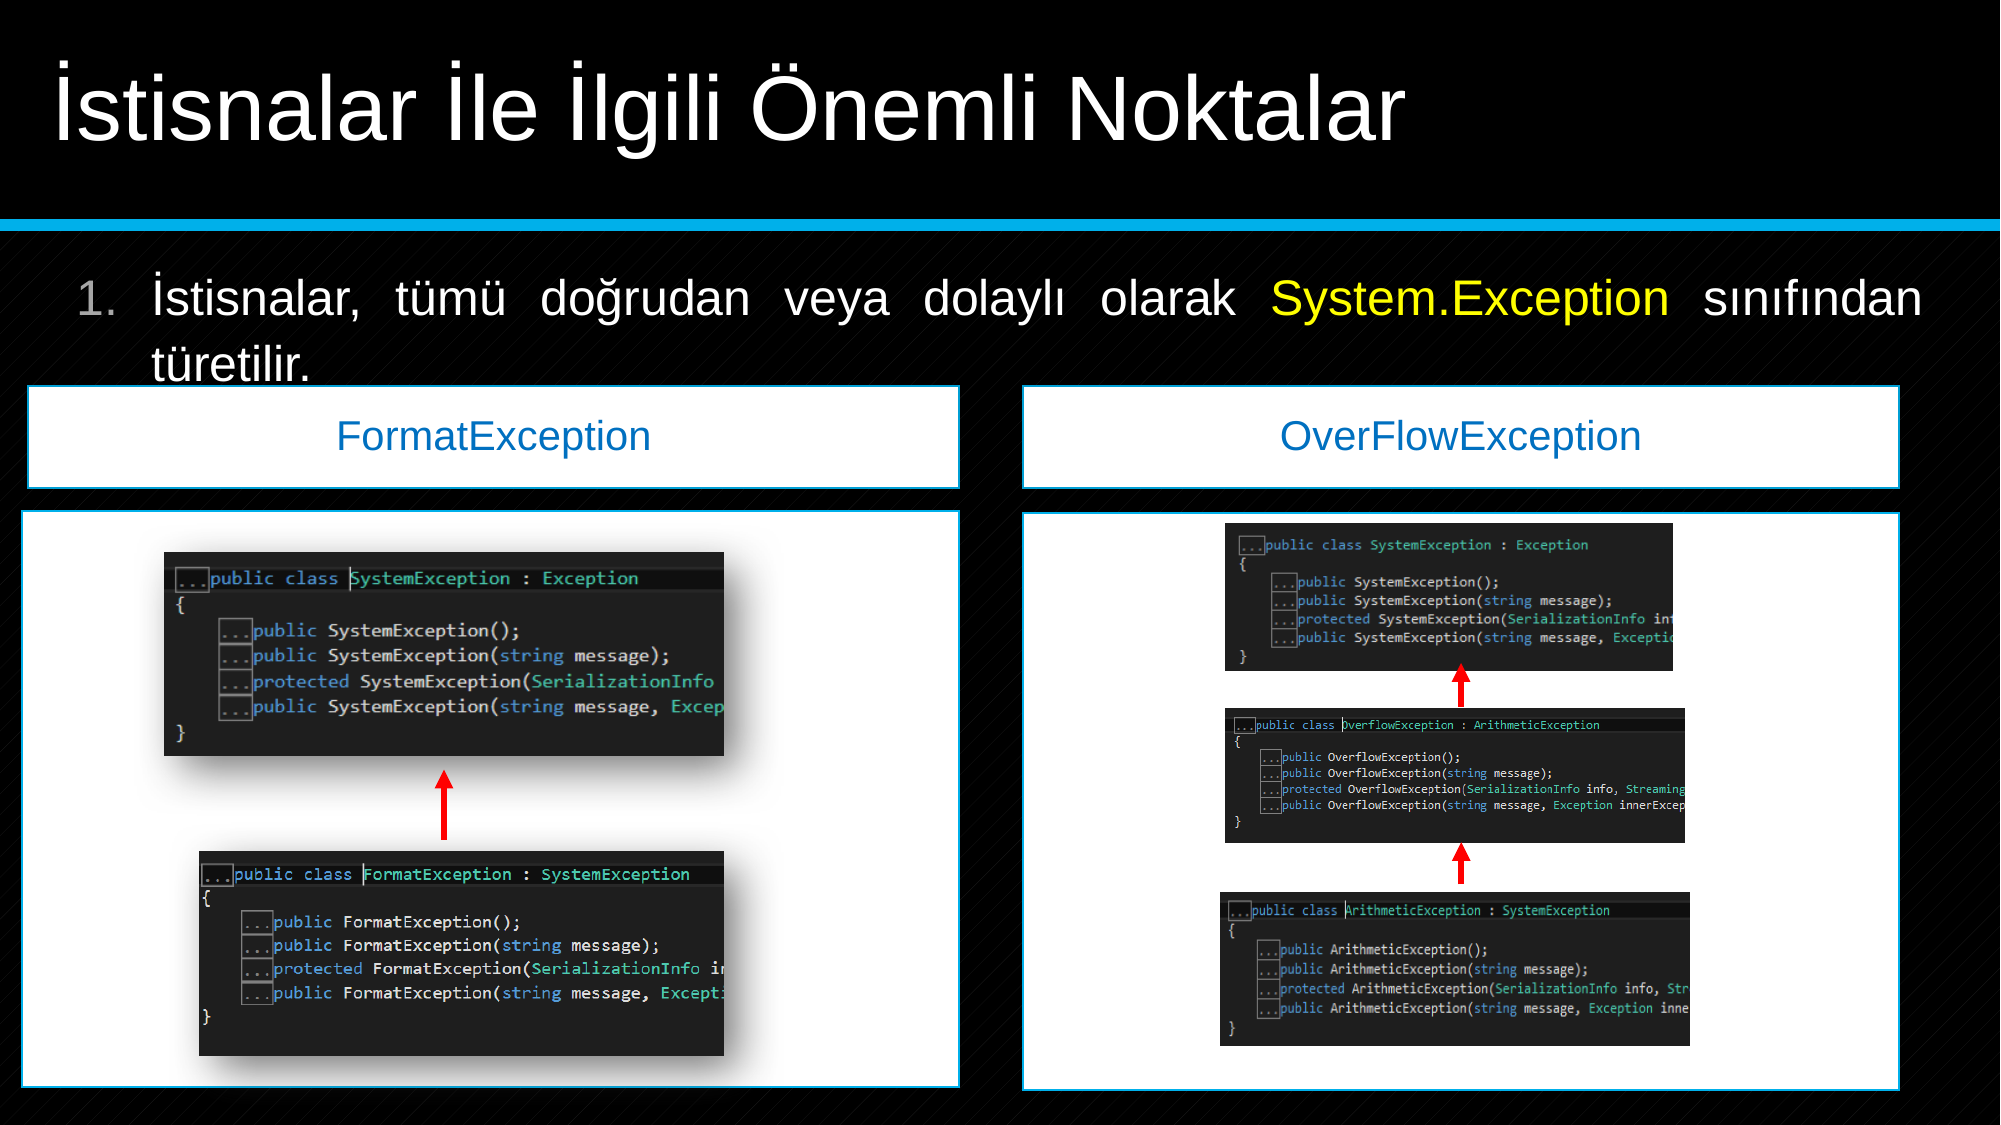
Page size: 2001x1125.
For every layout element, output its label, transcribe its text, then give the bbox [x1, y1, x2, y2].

list İstisnalar, tümü doğrudan veya dolaylı olarak System.Exception sınıfından türetilir. [61, 252, 1939, 1074]
picture [1225, 523, 1673, 671]
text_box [22, 386, 1900, 1090]
picture [199, 851, 724, 1056]
title İstisnalar İle İlgili Önemli Noktalar [36, 20, 1825, 201]
picture [164, 552, 724, 756]
picture [1225, 708, 1685, 843]
picture [1220, 892, 1690, 1046]
